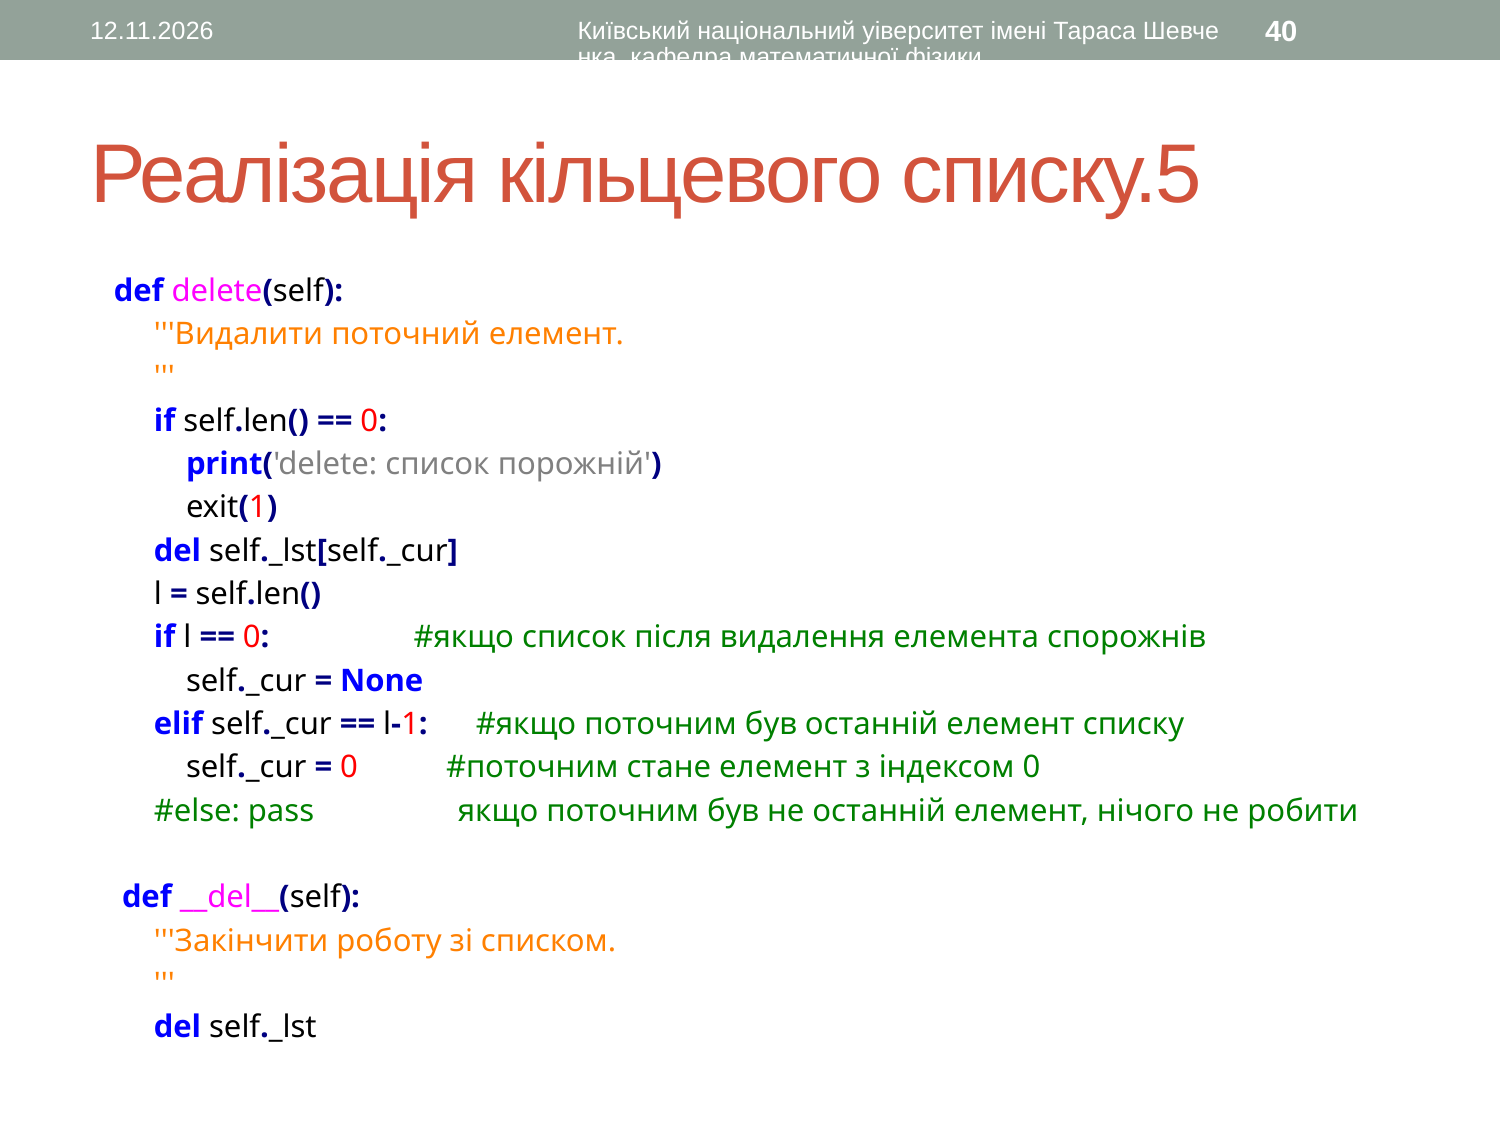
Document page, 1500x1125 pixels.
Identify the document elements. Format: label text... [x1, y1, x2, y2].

footer Київський національний уіверситет імені Тараса Шевченка, кафедра математичної фізики [562, 3, 1238, 57]
slide_number 40 [1250, 3, 1425, 57]
title Реалізація кільцевого списку.5 [75, 87, 1425, 250]
list def delete(self): '''Видалити поточний елемент. ''' if self.len() == 0: print('delete: список порожній') exit(1) del self._lst[self._cur] l = self.len() if l == 0: #якщо список після видалення елемента спорожнів self._cur = None elif self._cur == l-1: #якщо поточним був останній елемент списку self._cur = 0 #поточним стане елемент з індексом 0 #else: pass якщо поточним був не останній елемент, нічого не робити def __del__(self): '''Закінчити роботу зі списком. ''' del self._lst [75, 262, 1425, 1063]
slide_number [75, 3, 550, 57]
